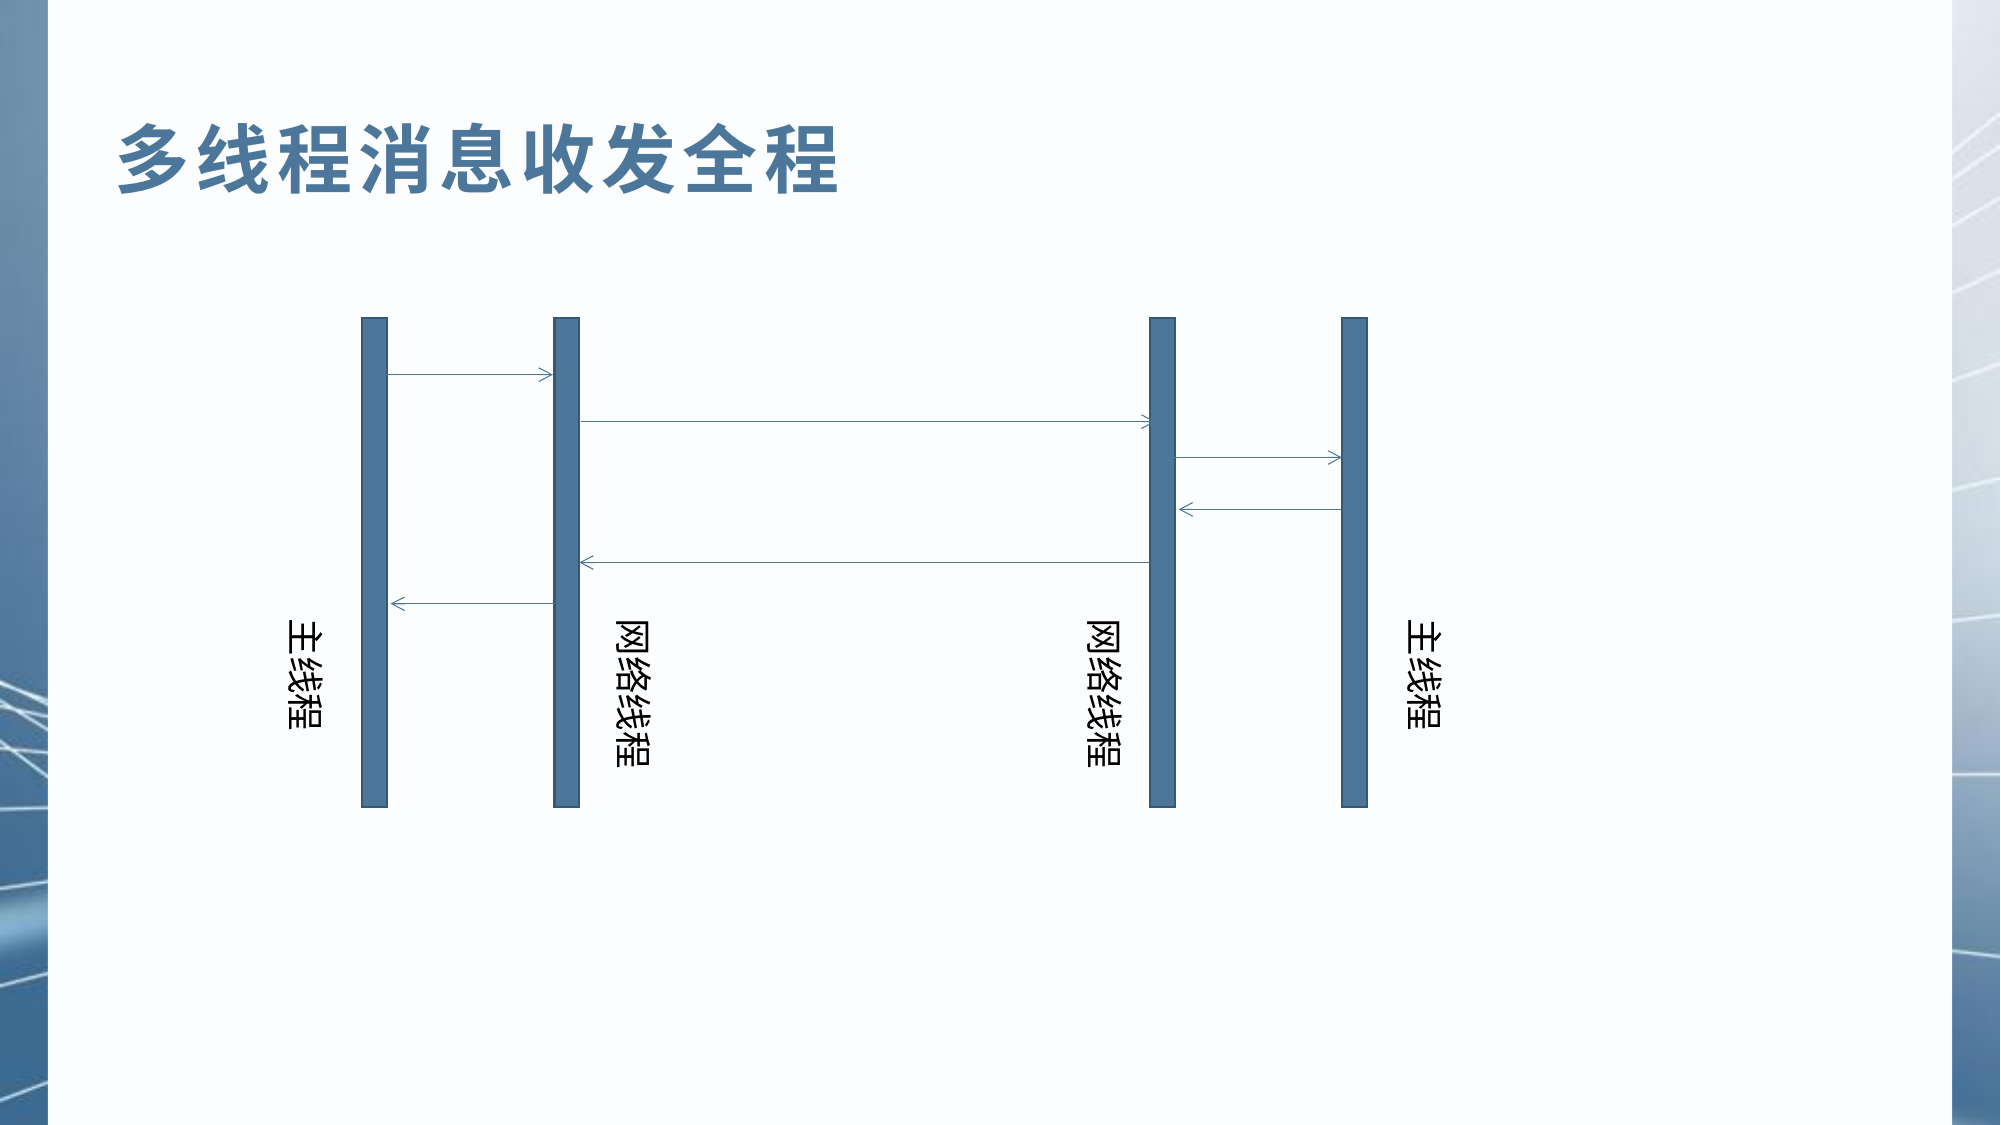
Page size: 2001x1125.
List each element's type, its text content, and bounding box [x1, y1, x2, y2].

text_box [361, 317, 388, 808]
picture [1953, 0, 2000, 1125]
text_box 网络线程 [1059, 603, 1136, 901]
text_box [553, 317, 580, 808]
text_box [1341, 317, 1368, 808]
text_box 多线程消息收发全程 [99, 99, 1942, 216]
text_box 主线程 [260, 603, 337, 901]
text_box 主线程 [1380, 603, 1456, 901]
text_box 网络线程 [588, 603, 664, 901]
picture [0, 0, 47, 1125]
text_box [1149, 317, 1176, 808]
